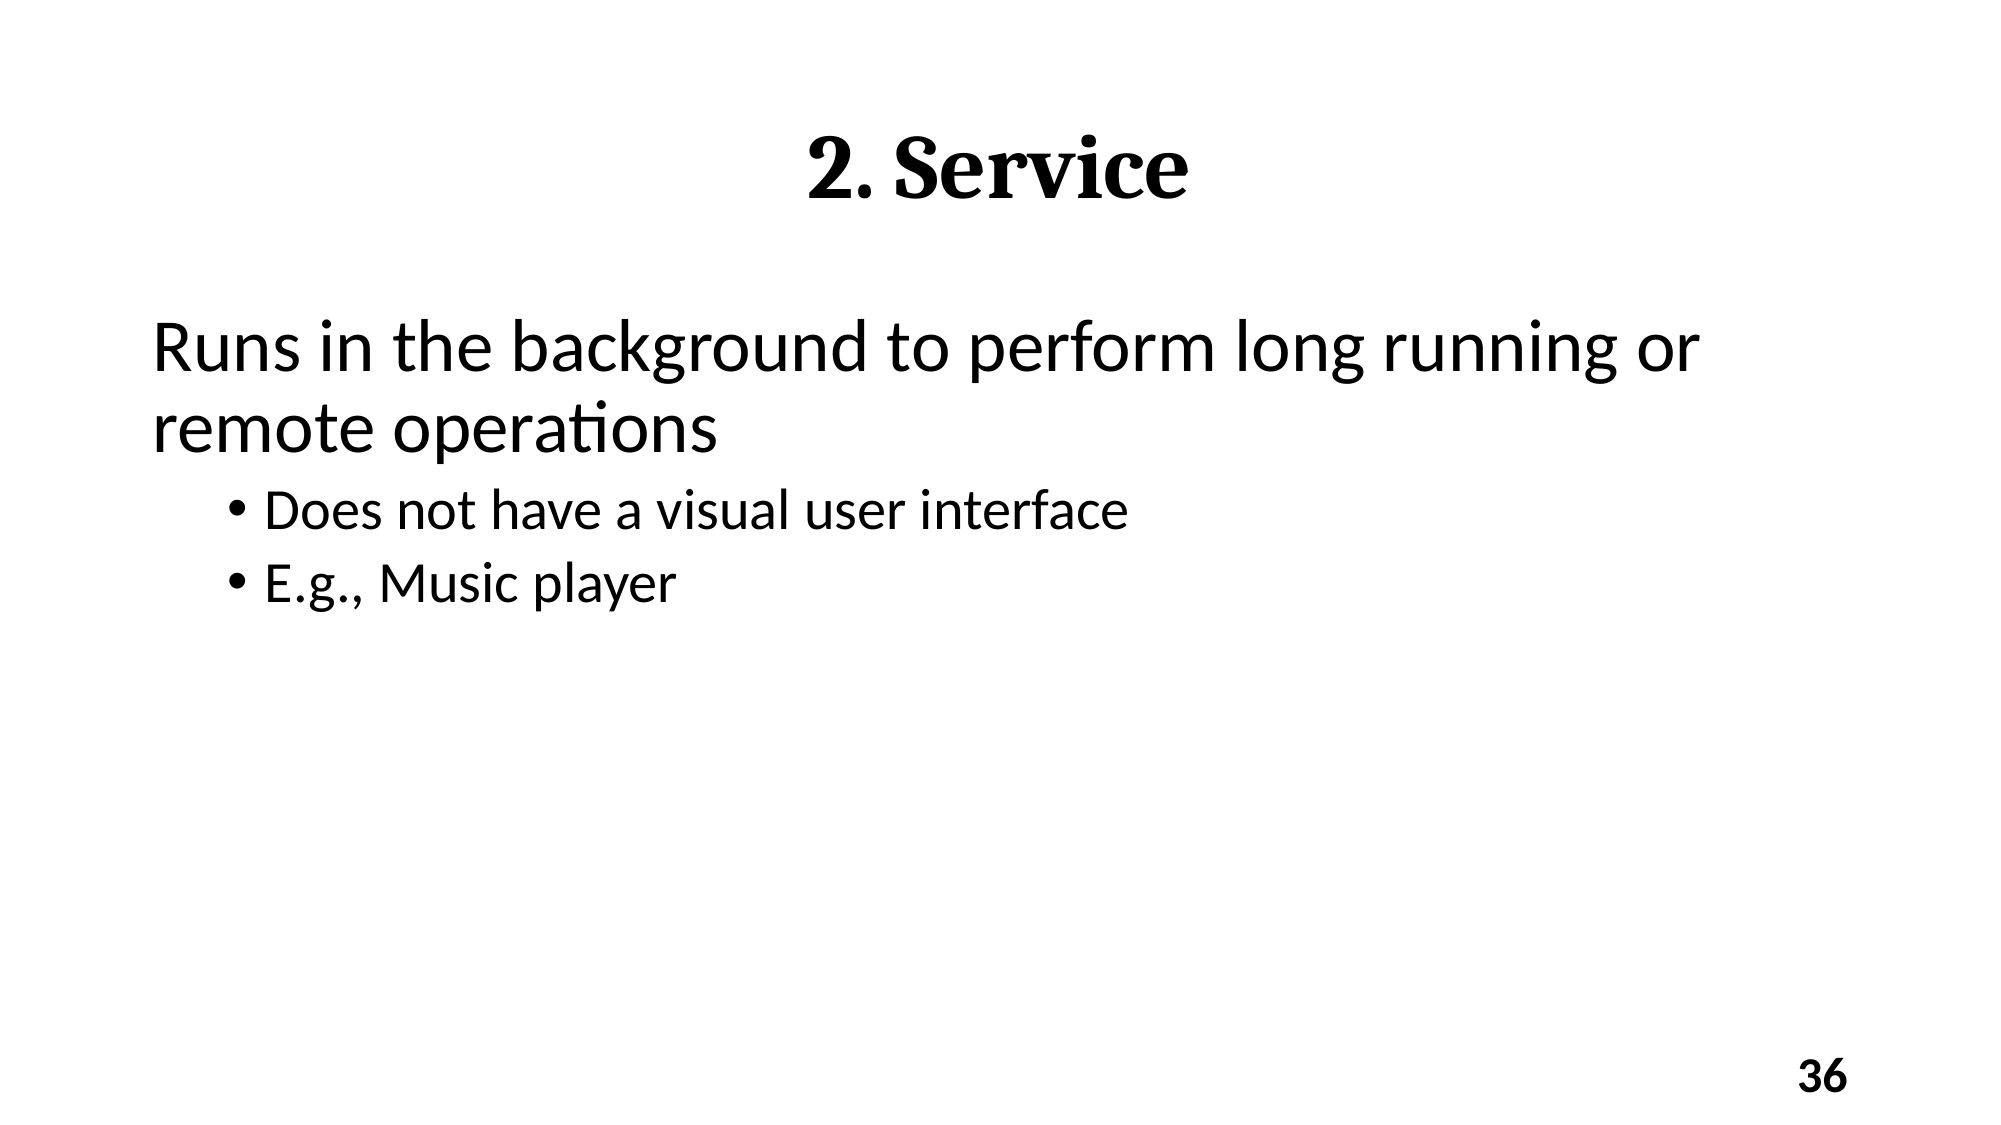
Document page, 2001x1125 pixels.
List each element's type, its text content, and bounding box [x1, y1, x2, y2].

slide_number ‹#› [1412, 1042, 1863, 1103]
list Runs in the background to perform long running or remote operations Does not have a visual user interface E.g., Music player [137, 299, 1863, 1014]
title 2. Service [137, 59, 1863, 278]
